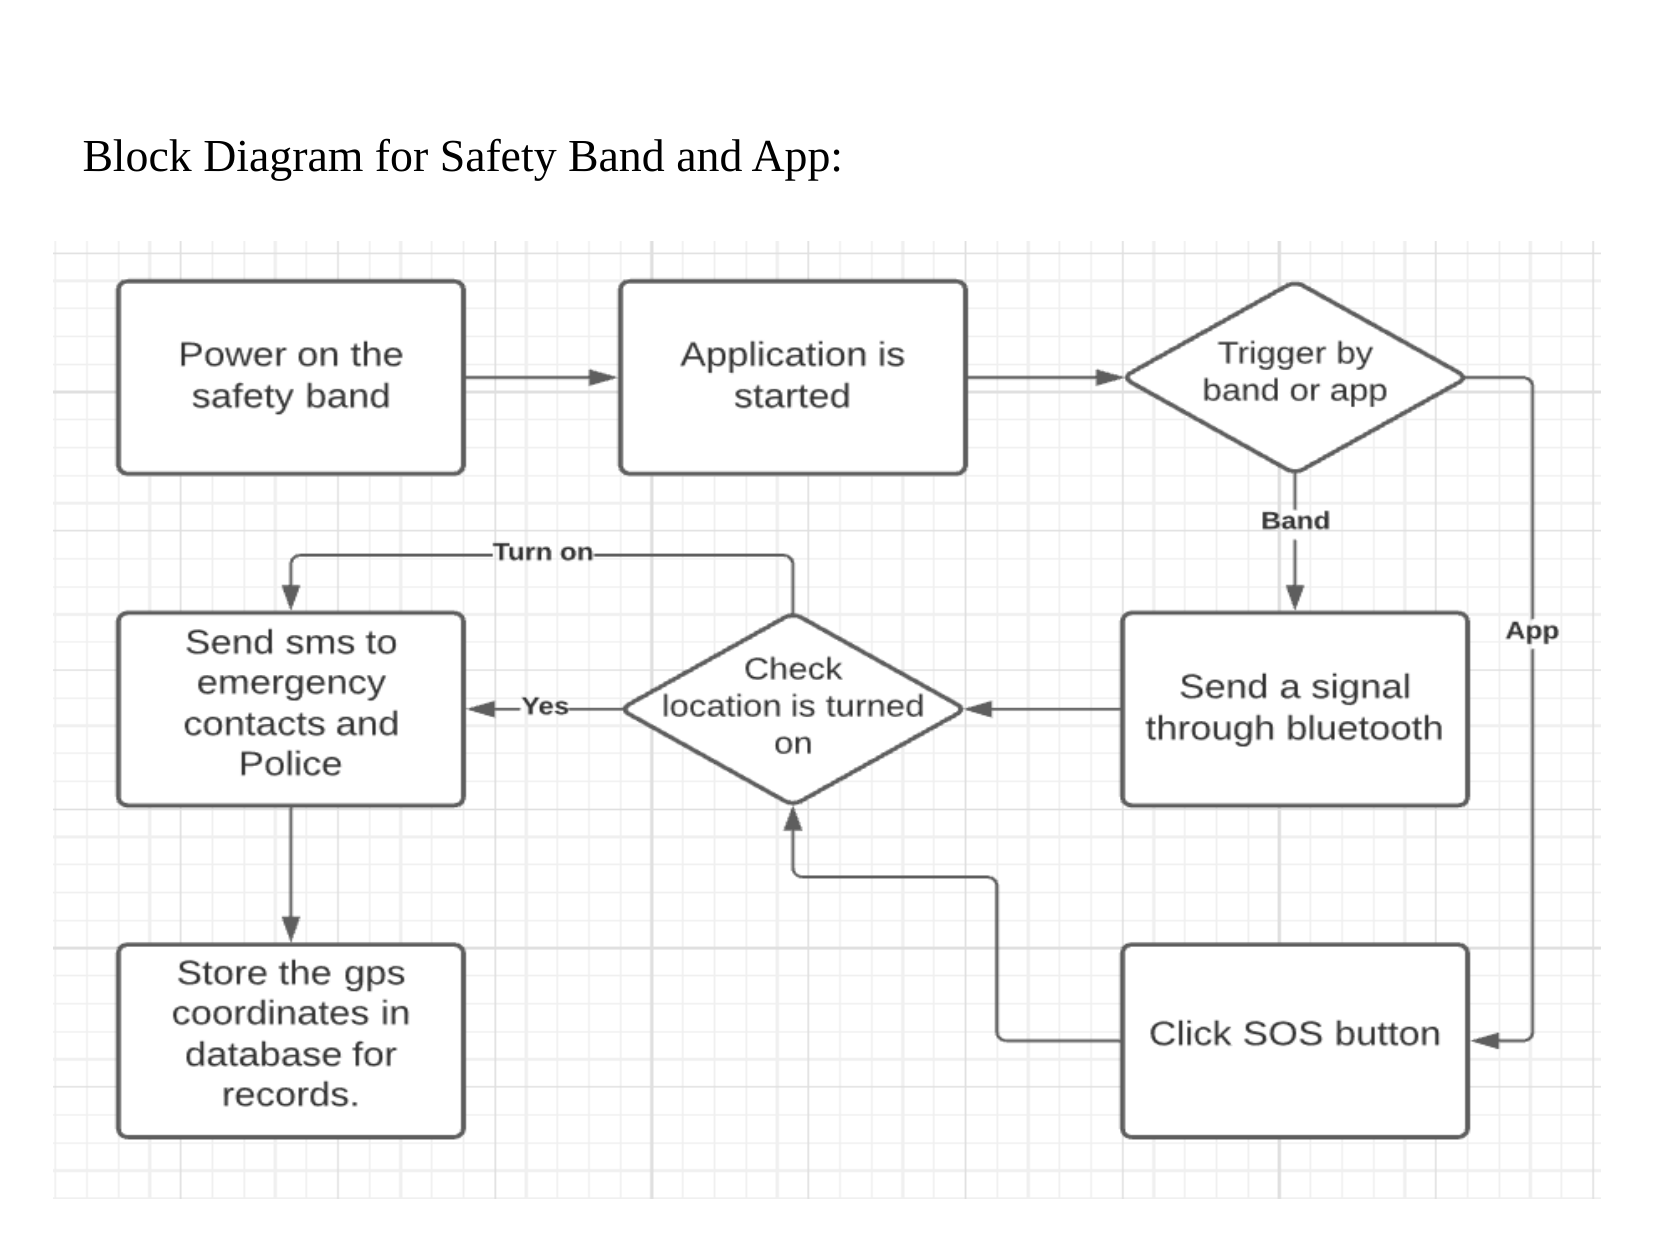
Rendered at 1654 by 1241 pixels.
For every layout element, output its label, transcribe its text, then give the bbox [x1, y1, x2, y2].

title Block Diagram for Safety Band and App: [82, 49, 1570, 240]
picture [52, 241, 1601, 1200]
